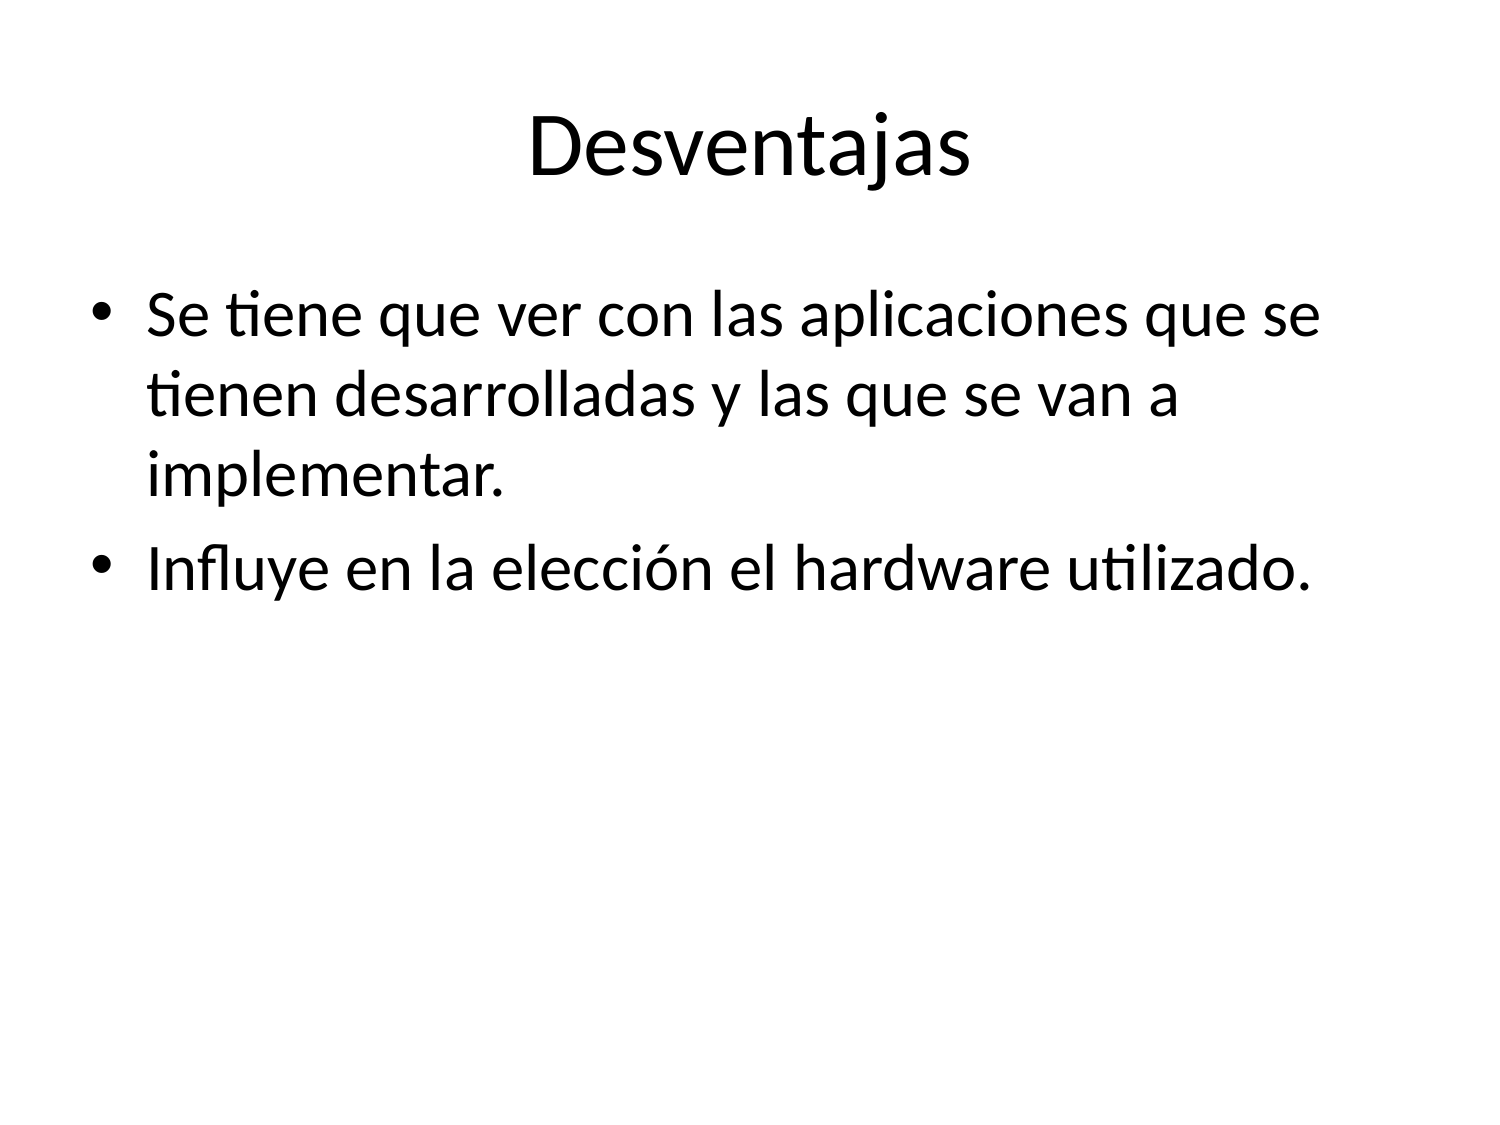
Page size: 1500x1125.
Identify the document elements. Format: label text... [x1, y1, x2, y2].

list Se tiene que ver con las aplicaciones que se tienen desarrolladas y las que se van a implementar. Influye en la elección el hardware utilizado. [75, 262, 1425, 1005]
title Desventajas [75, 45, 1425, 233]
